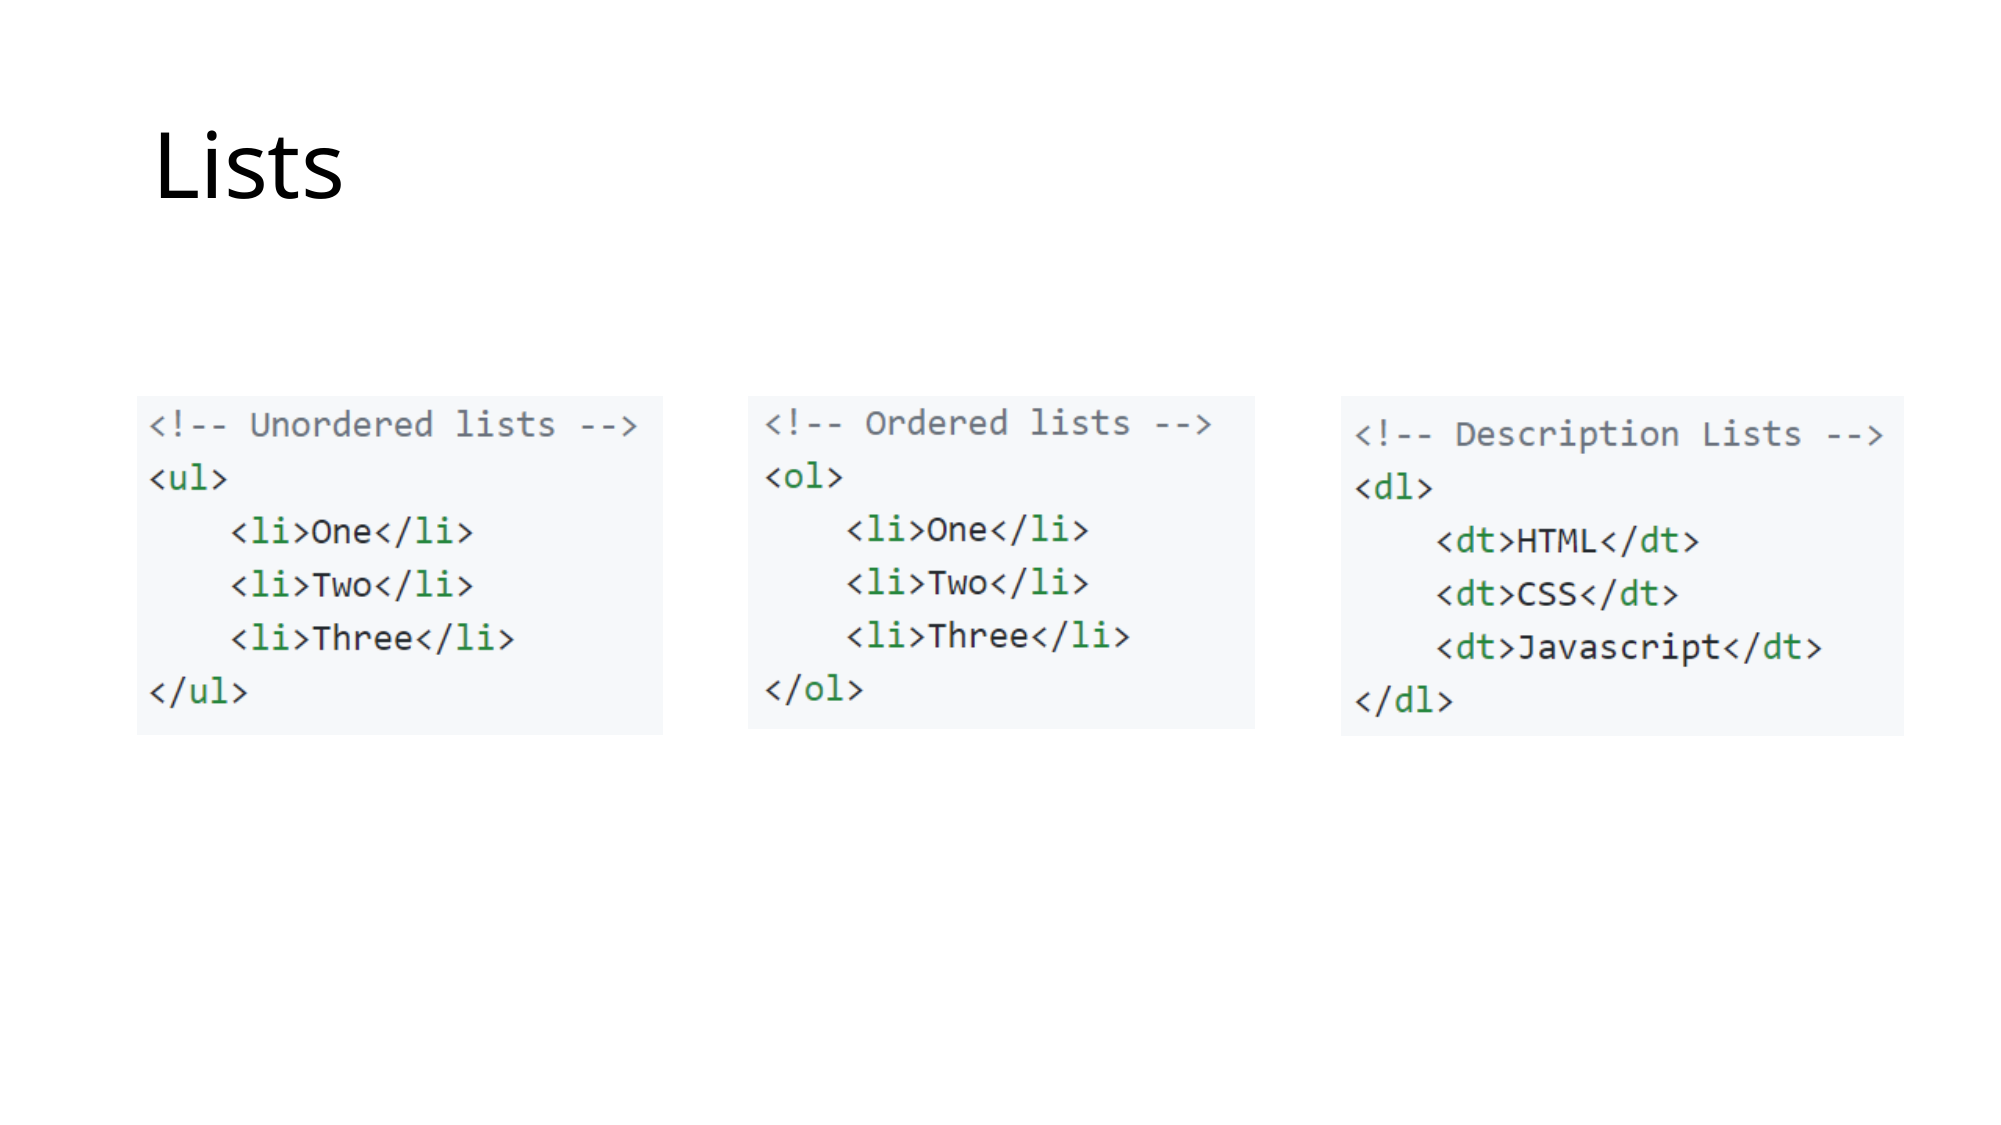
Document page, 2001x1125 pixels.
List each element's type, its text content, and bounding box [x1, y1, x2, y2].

picture [1341, 395, 1904, 736]
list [137, 396, 663, 735]
picture [748, 395, 1255, 729]
title Lists [137, 59, 1863, 278]
